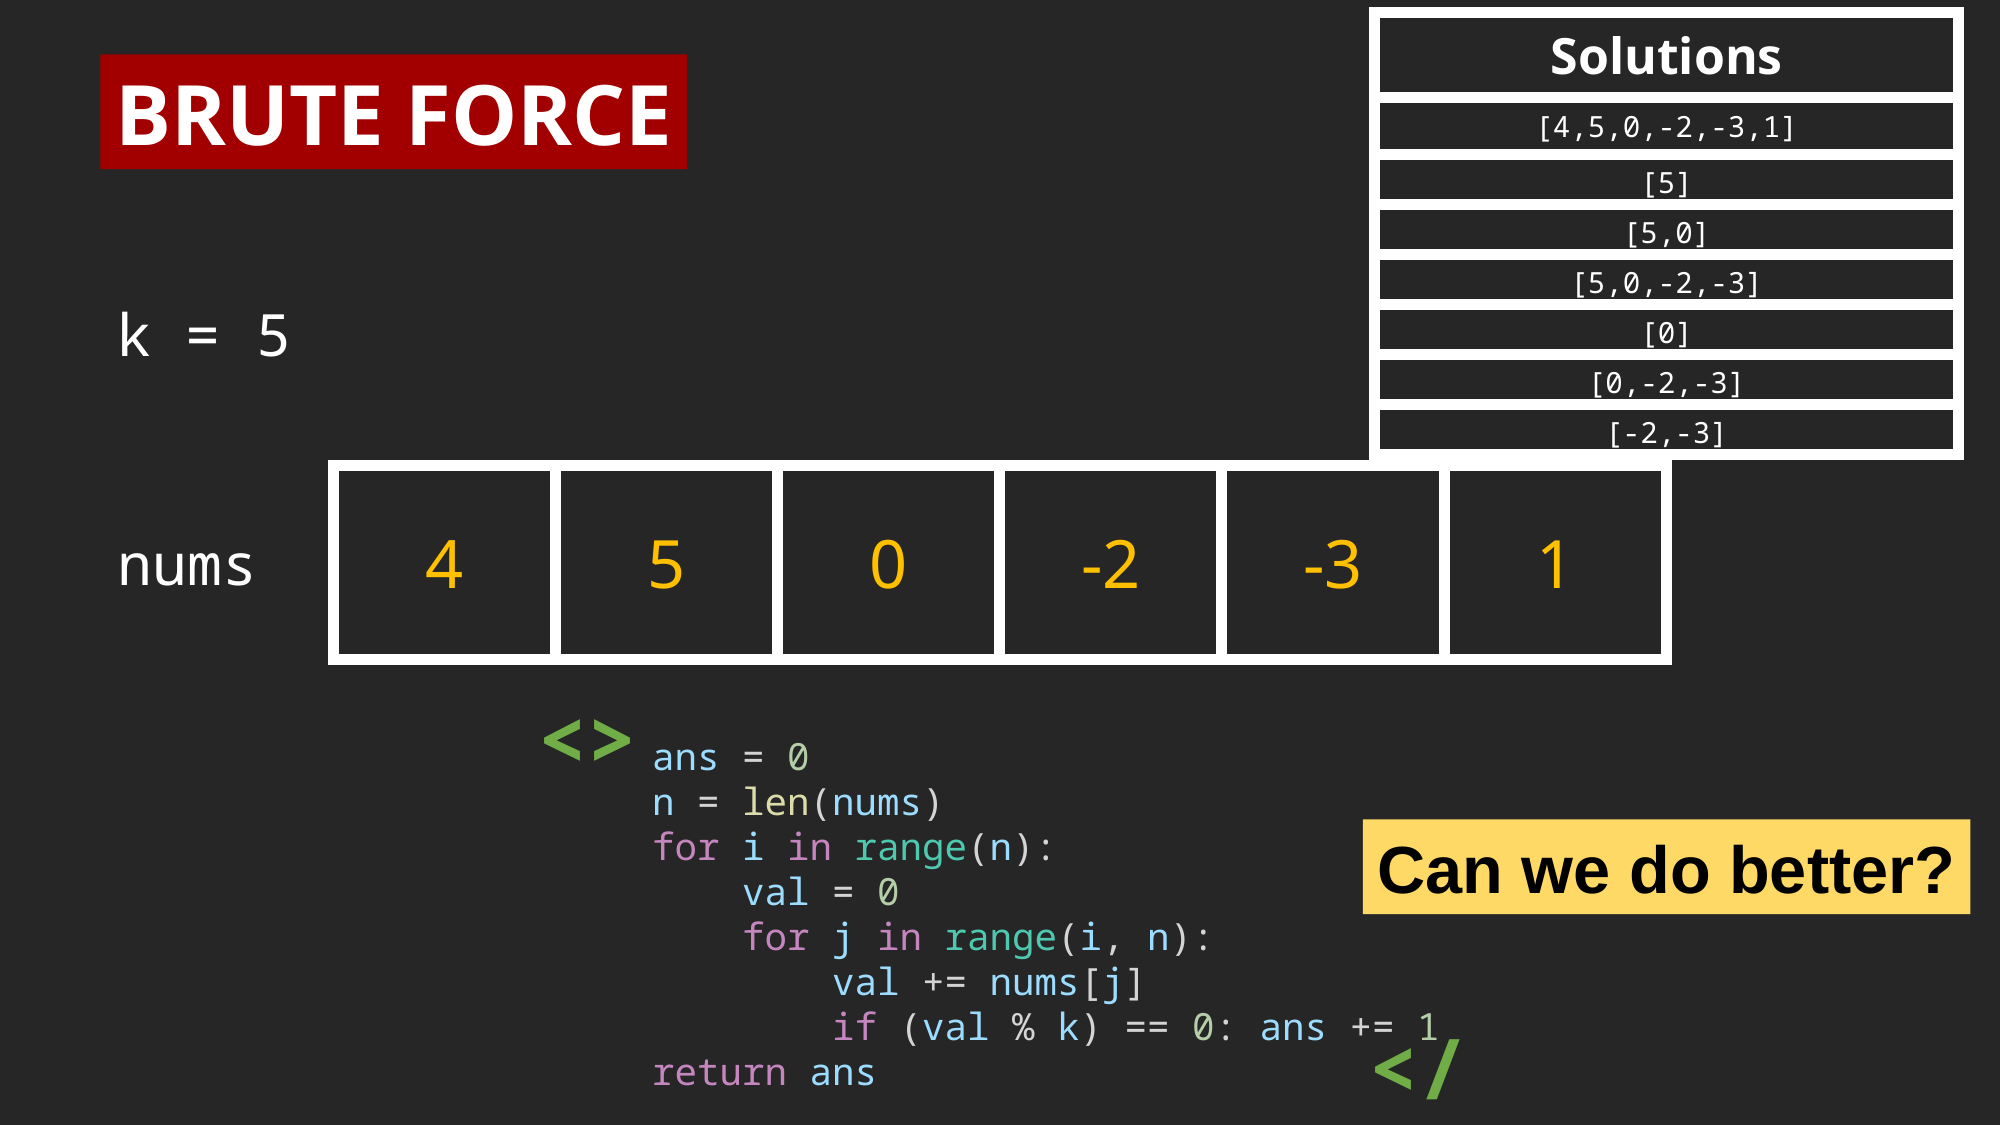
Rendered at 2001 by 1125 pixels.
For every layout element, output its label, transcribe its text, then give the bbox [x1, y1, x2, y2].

table_header 5 [561, 471, 772, 654]
table_cell [5,0] [1380, 210, 1953, 249]
text_box BRUTE FORCE [100, 54, 687, 170]
text_box ans = 0 n = len(nums) for i in range(n): val = 0 for j in range(i, n): val += nums[j] if (val % k) == 0: ans += 1 return ans [547, 725, 1548, 1101]
table_header 1 [1450, 471, 1661, 654]
table_header Solutions [1380, 18, 1953, 92]
table_cell [-2,-3] [1380, 410, 1953, 449]
text_box k = 5 [101, 290, 306, 376]
table_header 0 [783, 471, 994, 654]
table_header -3 [1227, 471, 1439, 654]
table_header -2 [1005, 471, 1216, 654]
text_box Can we do better? [1548, 819, 1971, 915]
table_header 4 [339, 471, 550, 654]
table_cell [0,-2,-3] [1380, 360, 1953, 399]
text_box </> [1354, 1008, 1524, 1125]
table_cell [4,5,0,-2,-3,1] [1380, 103, 1953, 149]
table_cell [5,0,-2,-3] [1380, 260, 1953, 299]
text_box <> [522, 680, 692, 795]
table_cell [5] [1380, 160, 1953, 199]
table_cell [0] [1380, 310, 1953, 349]
text_box nums [102, 519, 273, 605]
